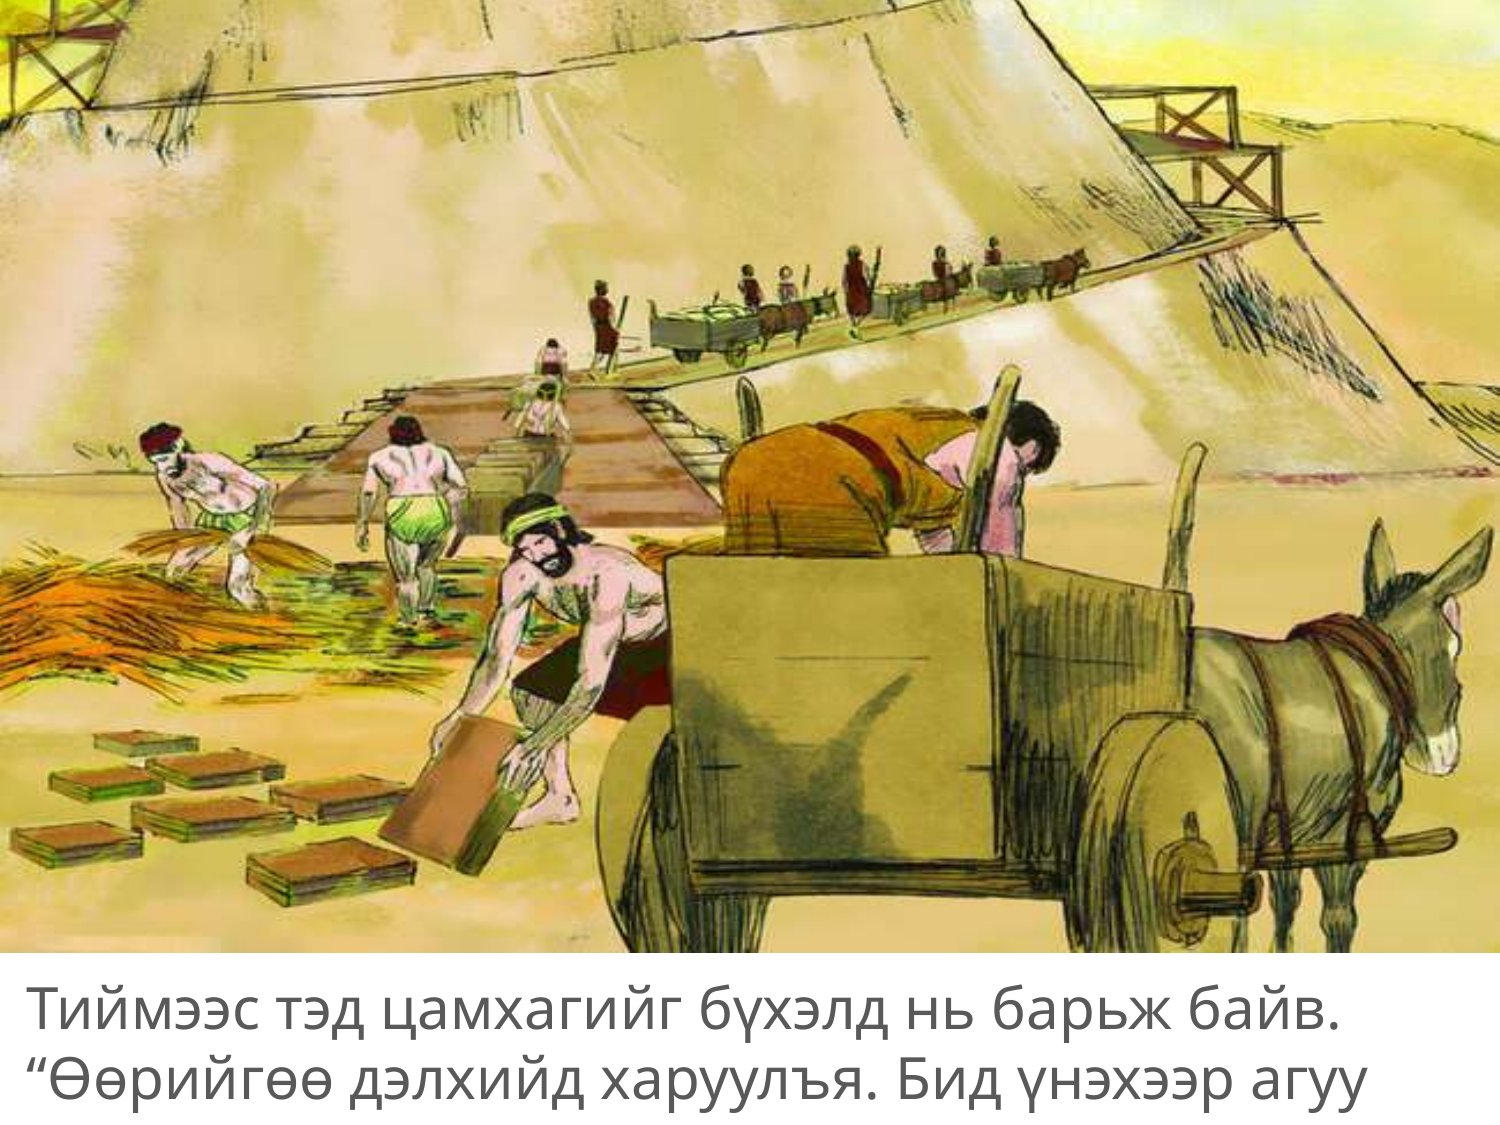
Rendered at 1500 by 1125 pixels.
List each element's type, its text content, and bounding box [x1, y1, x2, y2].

picture [0, 0, 1500, 953]
text_box Тиймээс тэд цамхагийг бүхэлд нь барьж байв. “Өөрийгөө дэлхийд харуулъя. Бид үнэхээр агуу юм!" [11, 964, 1483, 1125]
